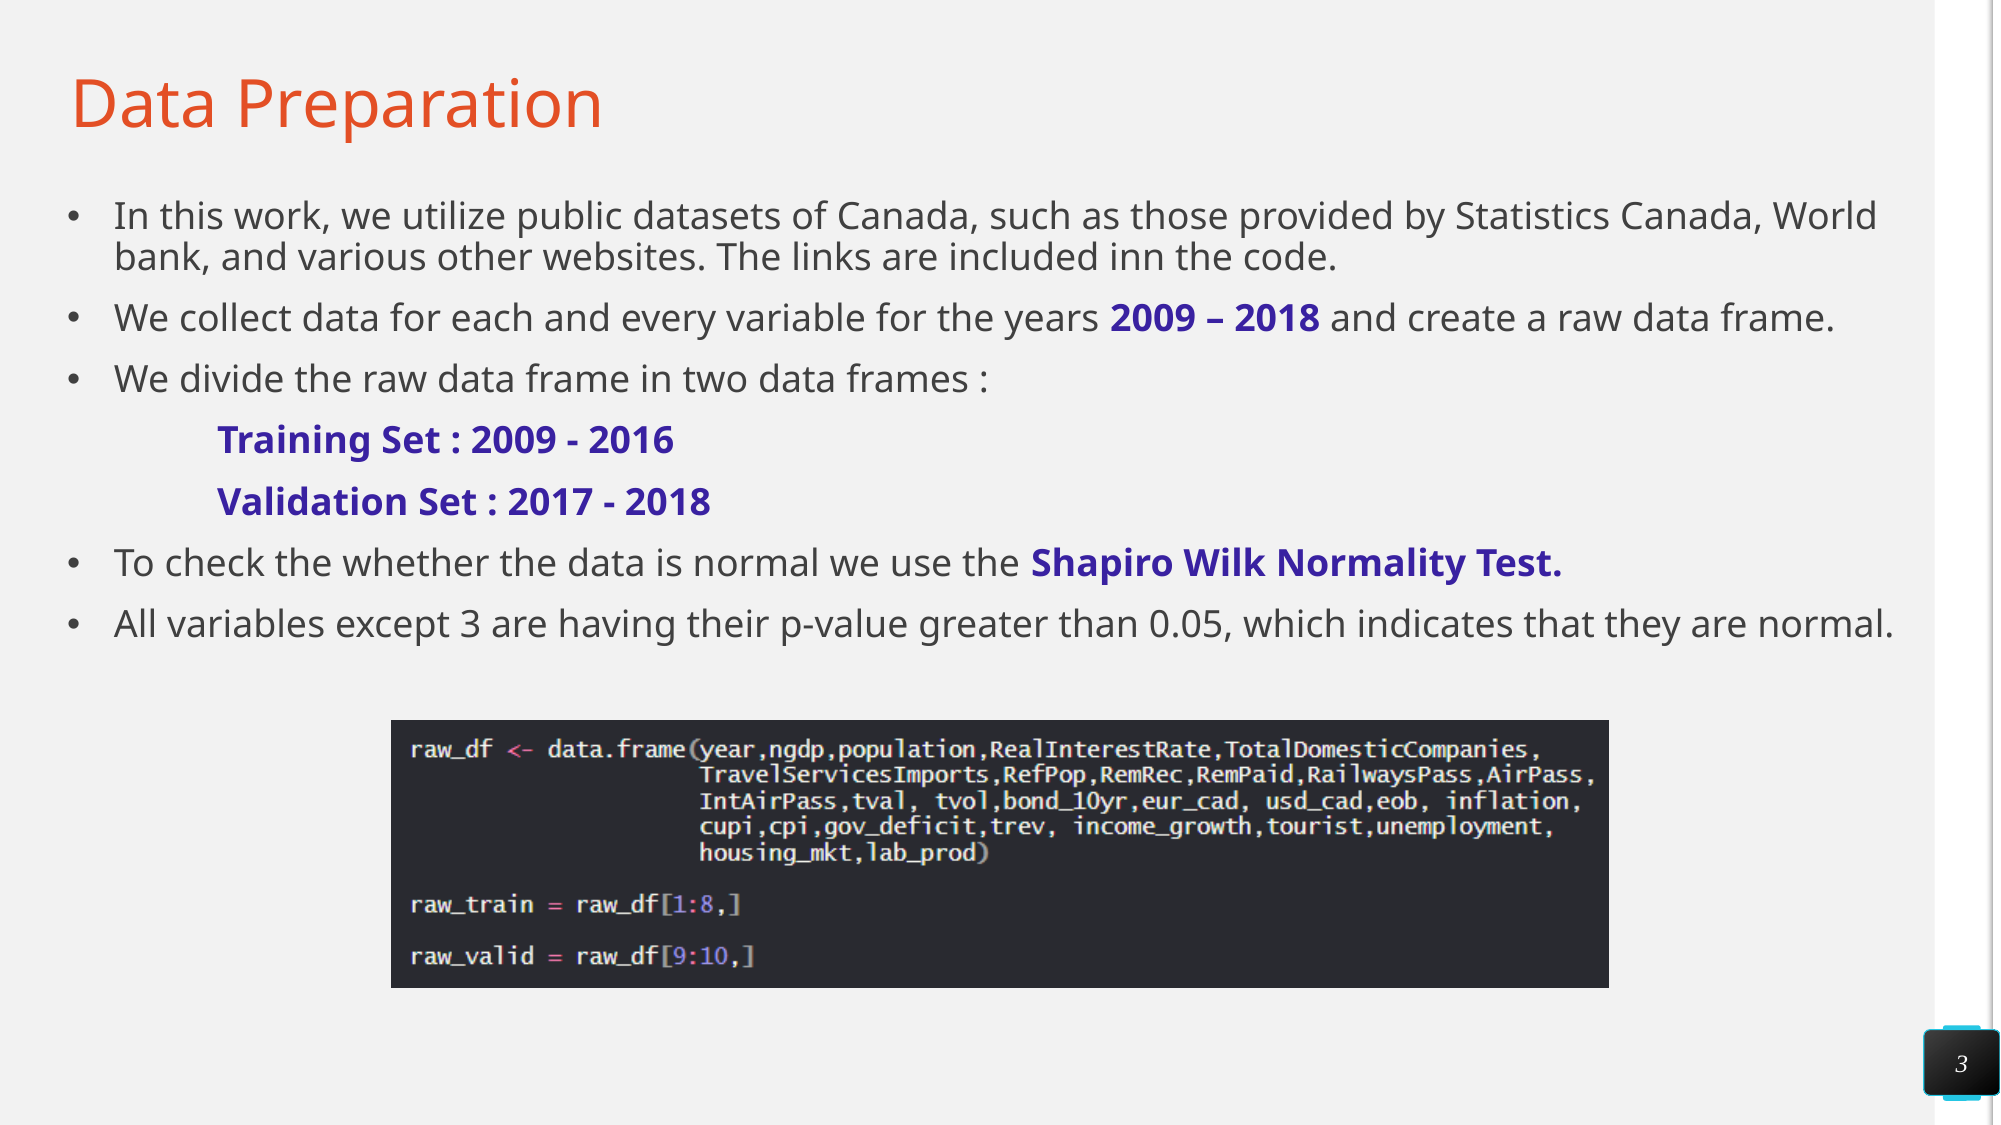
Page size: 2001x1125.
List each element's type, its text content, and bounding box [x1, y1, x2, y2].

picture [391, 720, 1609, 988]
slide_number 3 [1923, 1029, 2000, 1096]
list In this work, we utilize public datasets of Canada, such as those provided by Statistics Canada, World bank, and various other websites. The links are included inn the code. We collect data for each and every variable for the years 2009 – 2018 and create a raw data frame. We divide the raw data frame in two data frames : Training Set : 2009 - 2016 Validation Set : 2017 - 2018 To check the whether the data is normal we use the Shapiro Wilk Normality Test. All variables except 3 are having their p-value greater than 0.05, which indicates that they are normal. [67, 131, 1931, 942]
title Data Preparation [70, 70, 1930, 131]
